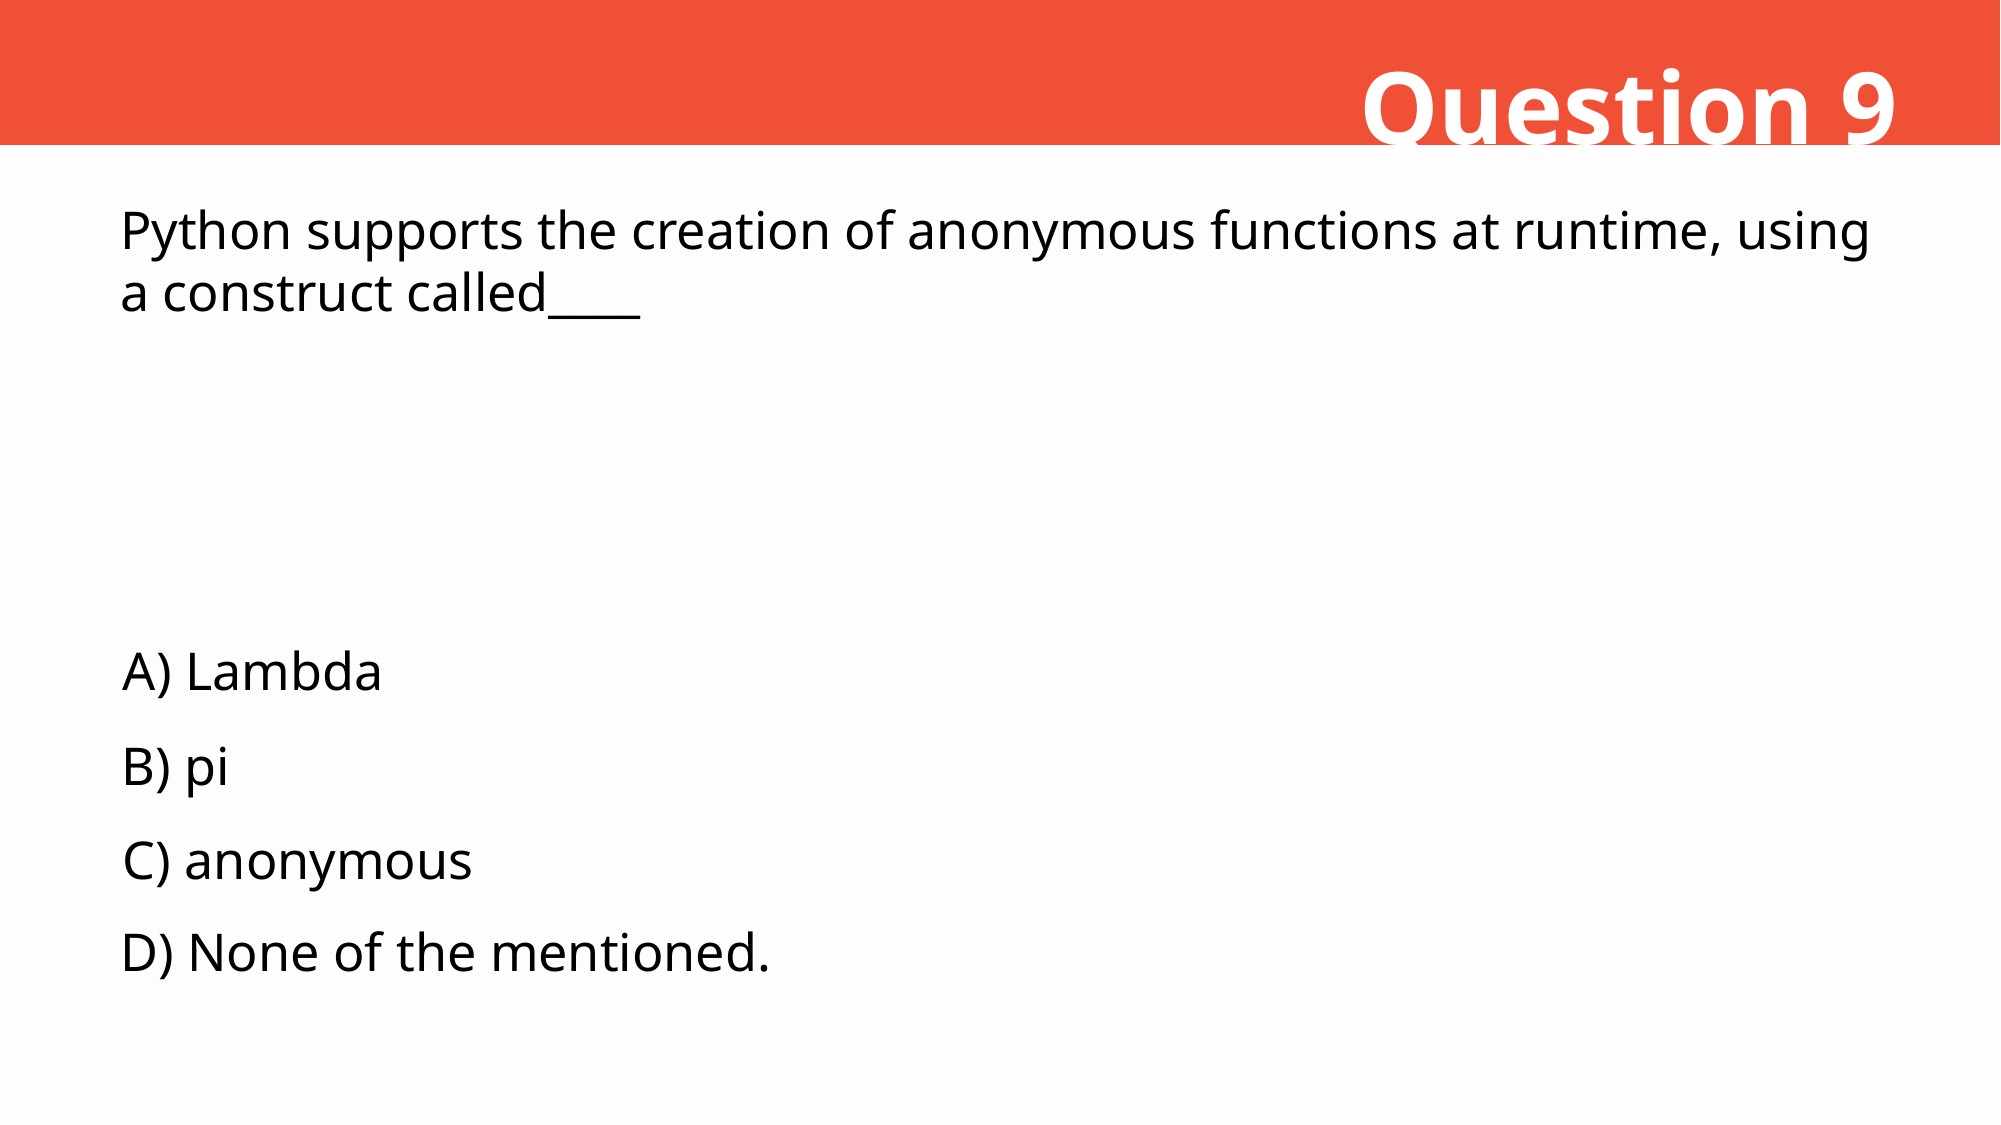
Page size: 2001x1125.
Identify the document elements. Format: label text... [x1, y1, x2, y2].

text_box C) anonymous [107, 788, 1894, 898]
text_box [0, 0, 2000, 147]
text_box B) pi [106, 694, 1896, 803]
text_box Question 9 [638, 37, 1914, 173]
text_box A) Lambda [107, 600, 1894, 694]
text_box D) None of the mentioned. [105, 881, 1891, 990]
text_box Python supports the creation of anonymous functions at runtime, using a construct called____ [105, 189, 1895, 330]
